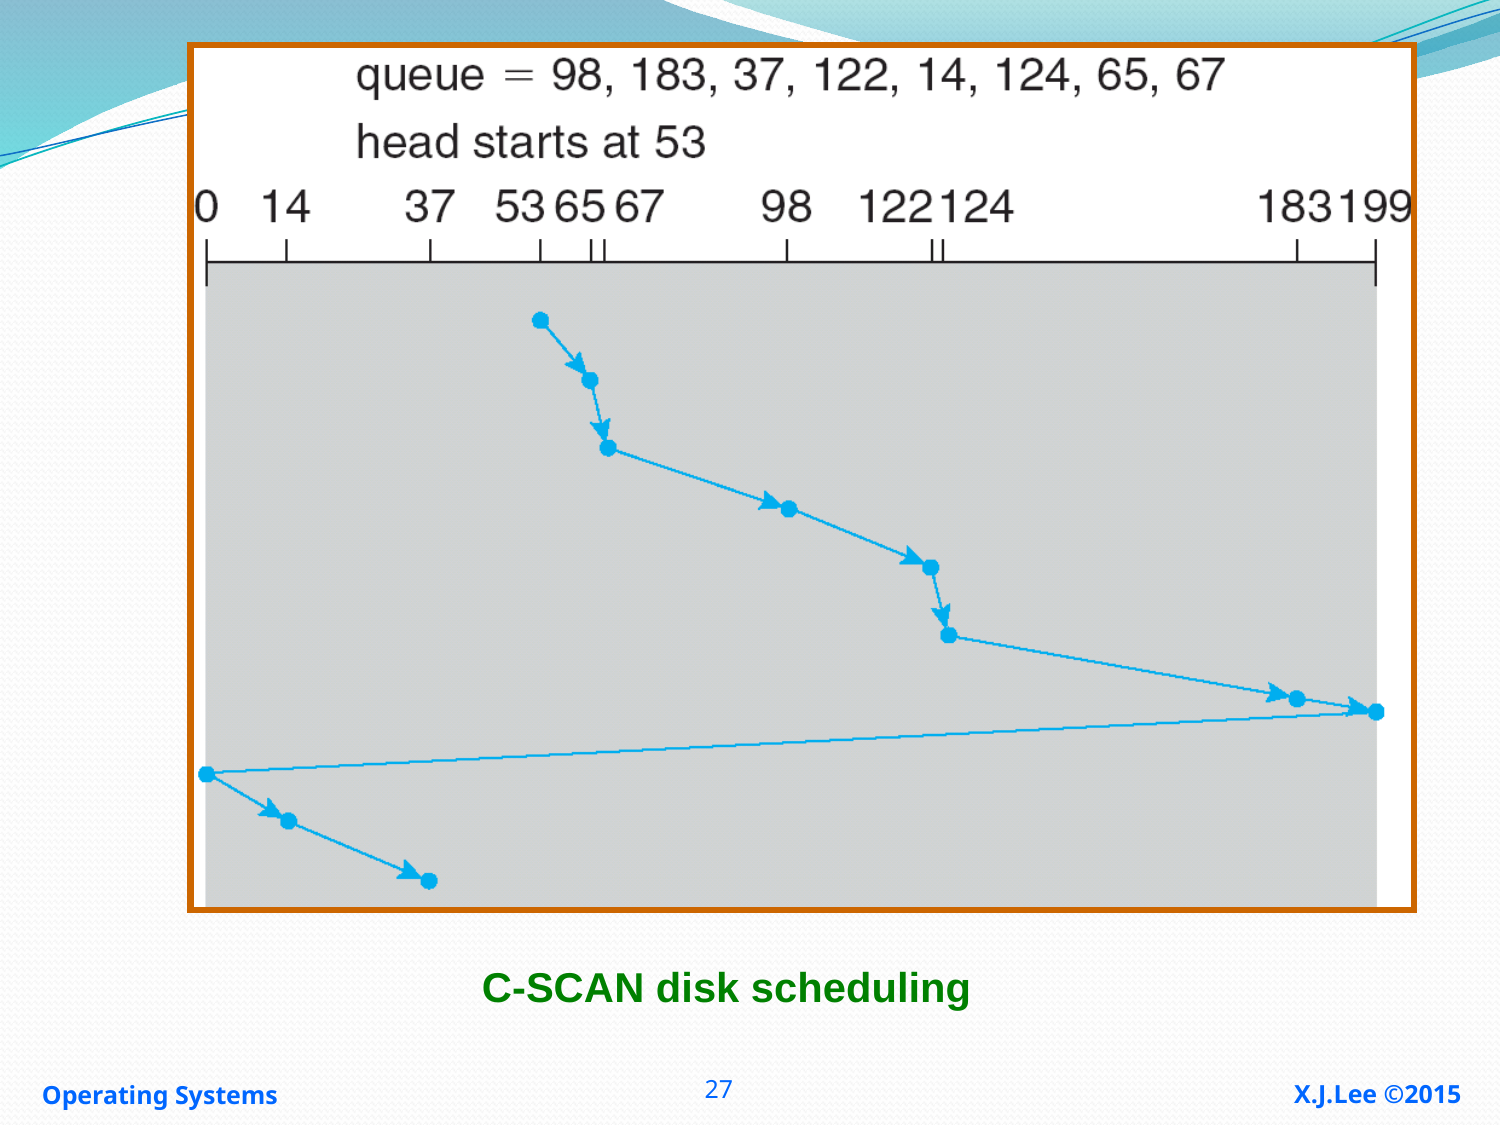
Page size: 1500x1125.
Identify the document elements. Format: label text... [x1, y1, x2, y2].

footer X.J.Lee ©2015 [1229, 1072, 1462, 1113]
slide_number 27 [656, 1074, 782, 1108]
slide_number Operating Systems [41, 1072, 320, 1110]
picture [193, 47, 1412, 907]
text_box C-SCAN disk scheduling [178, 953, 1275, 1019]
